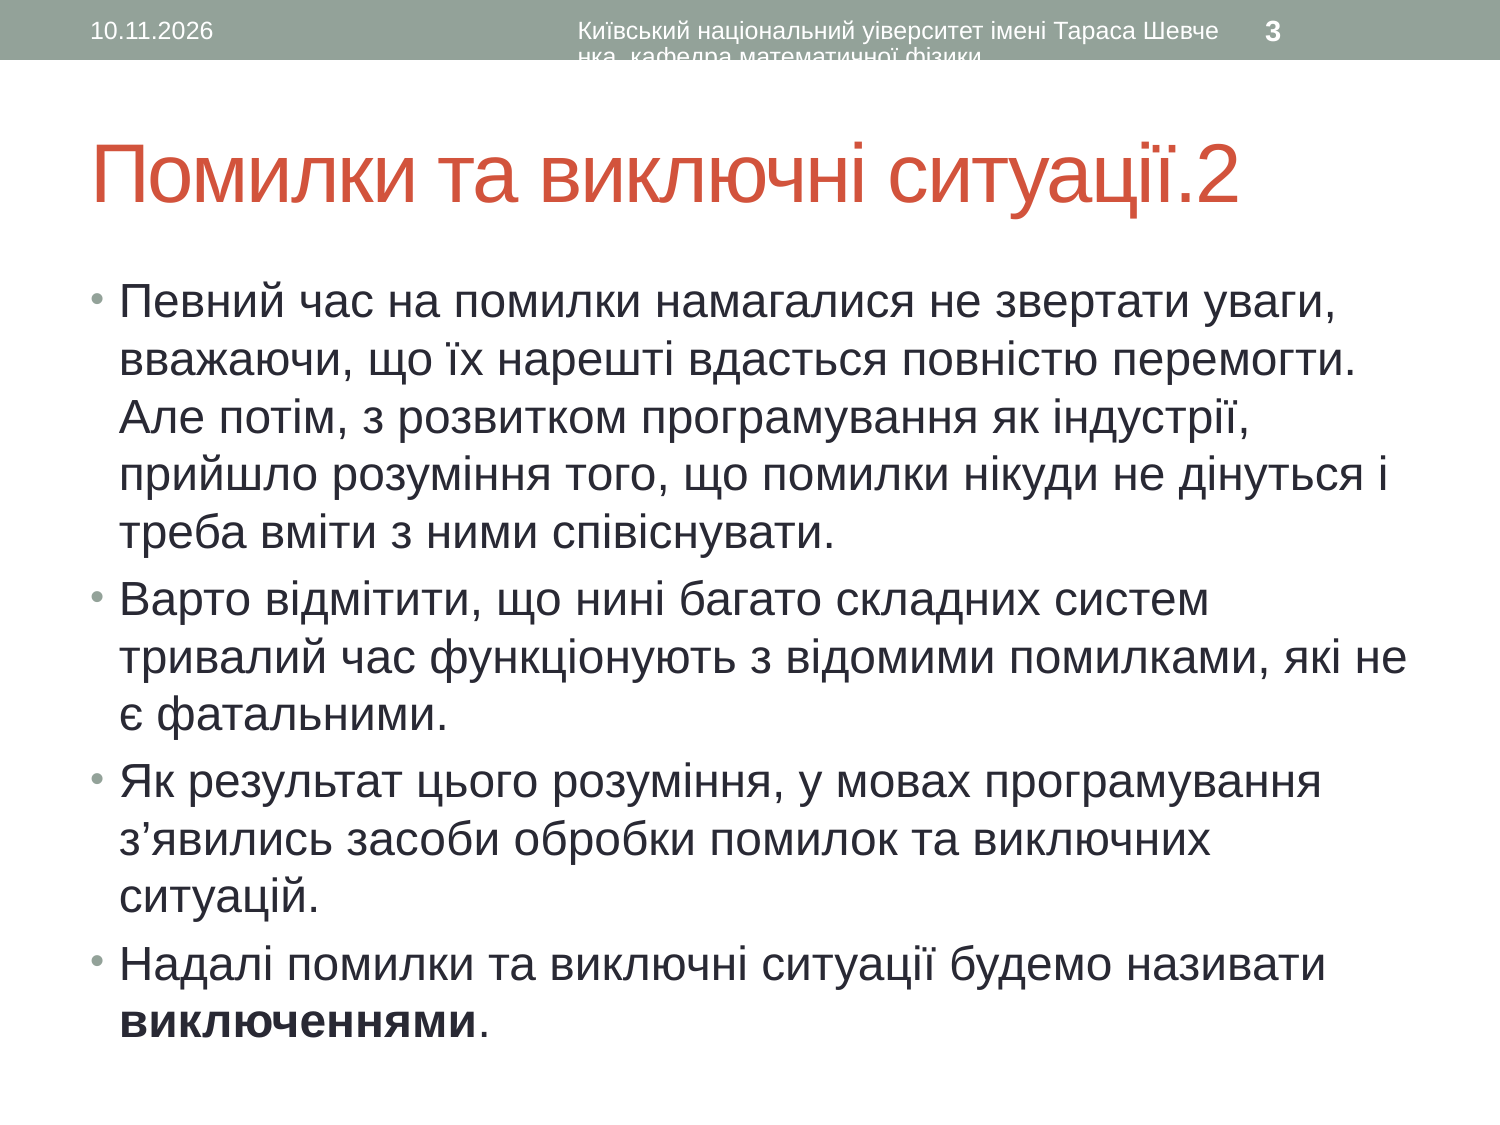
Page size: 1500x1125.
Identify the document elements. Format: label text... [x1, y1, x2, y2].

list Певний час на помилки намагалися не звертати уваги, вважаючи, що їх нарешті вдасться повністю перемогти. Але потім, з розвитком програмування як індустрії, прийшло розуміння того, що помилки нікуди не дінуться і треба вміти з ними співіснувати. Варто відмітити, що нині багато складних систем тривалий час функціонують з відомими помилками, які не є фатальними. Як результат цього розуміння, у мовах програмування з’явились засоби обробки помилок та виключних ситуацій. Надалі помилки та виключні ситуації будемо називати виключеннями. [75, 262, 1425, 1063]
footer Київський національний уіверситет імені Тараса Шевченка, кафедра математичної фізики [562, 3, 1238, 57]
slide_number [75, 3, 550, 57]
title Помилки та виключні ситуації.2 [75, 87, 1425, 250]
slide_number 3 [1250, 3, 1425, 57]
